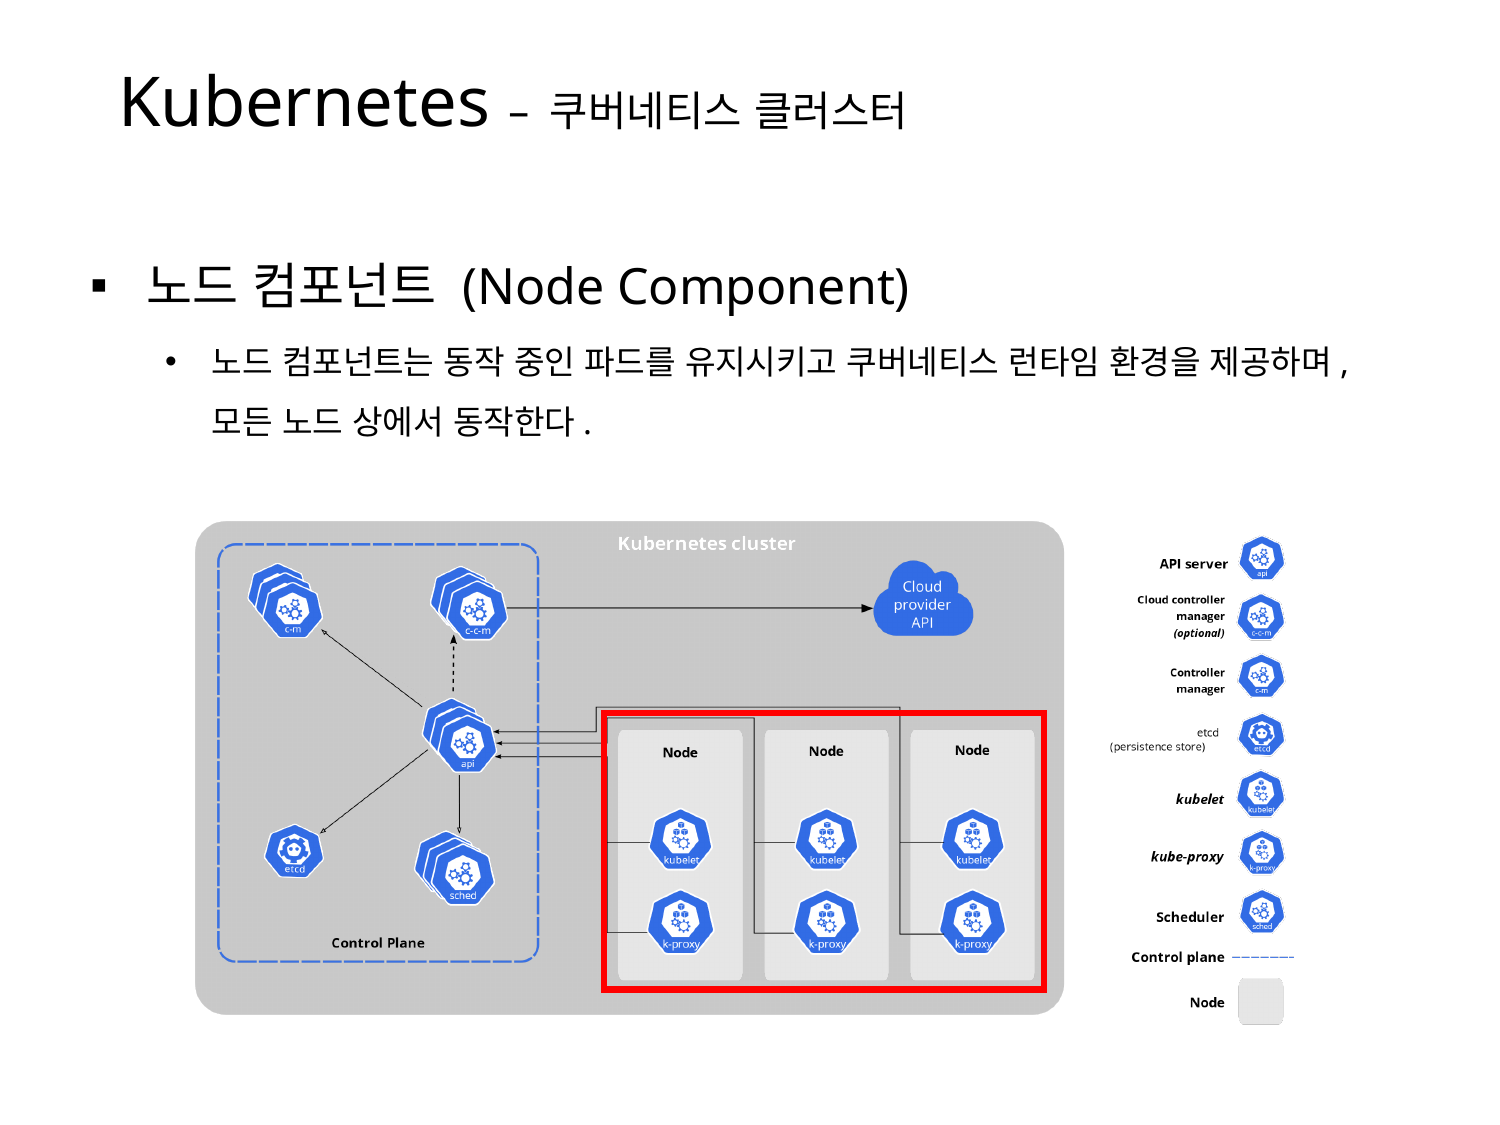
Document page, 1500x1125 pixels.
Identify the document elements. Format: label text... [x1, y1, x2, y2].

title Kubernetes – 쿠버네티스 클러스터 [103, 59, 1397, 216]
list 노드 컴포넌트 (Node Component) 노드 컴포넌트는 동작 중인 파드를 유지시키고 쿠버네티스 런타임 환경을 제공하며, 모든 노드 상에서 동작한다. [75, 216, 1455, 468]
picture [180, 507, 1319, 1038]
